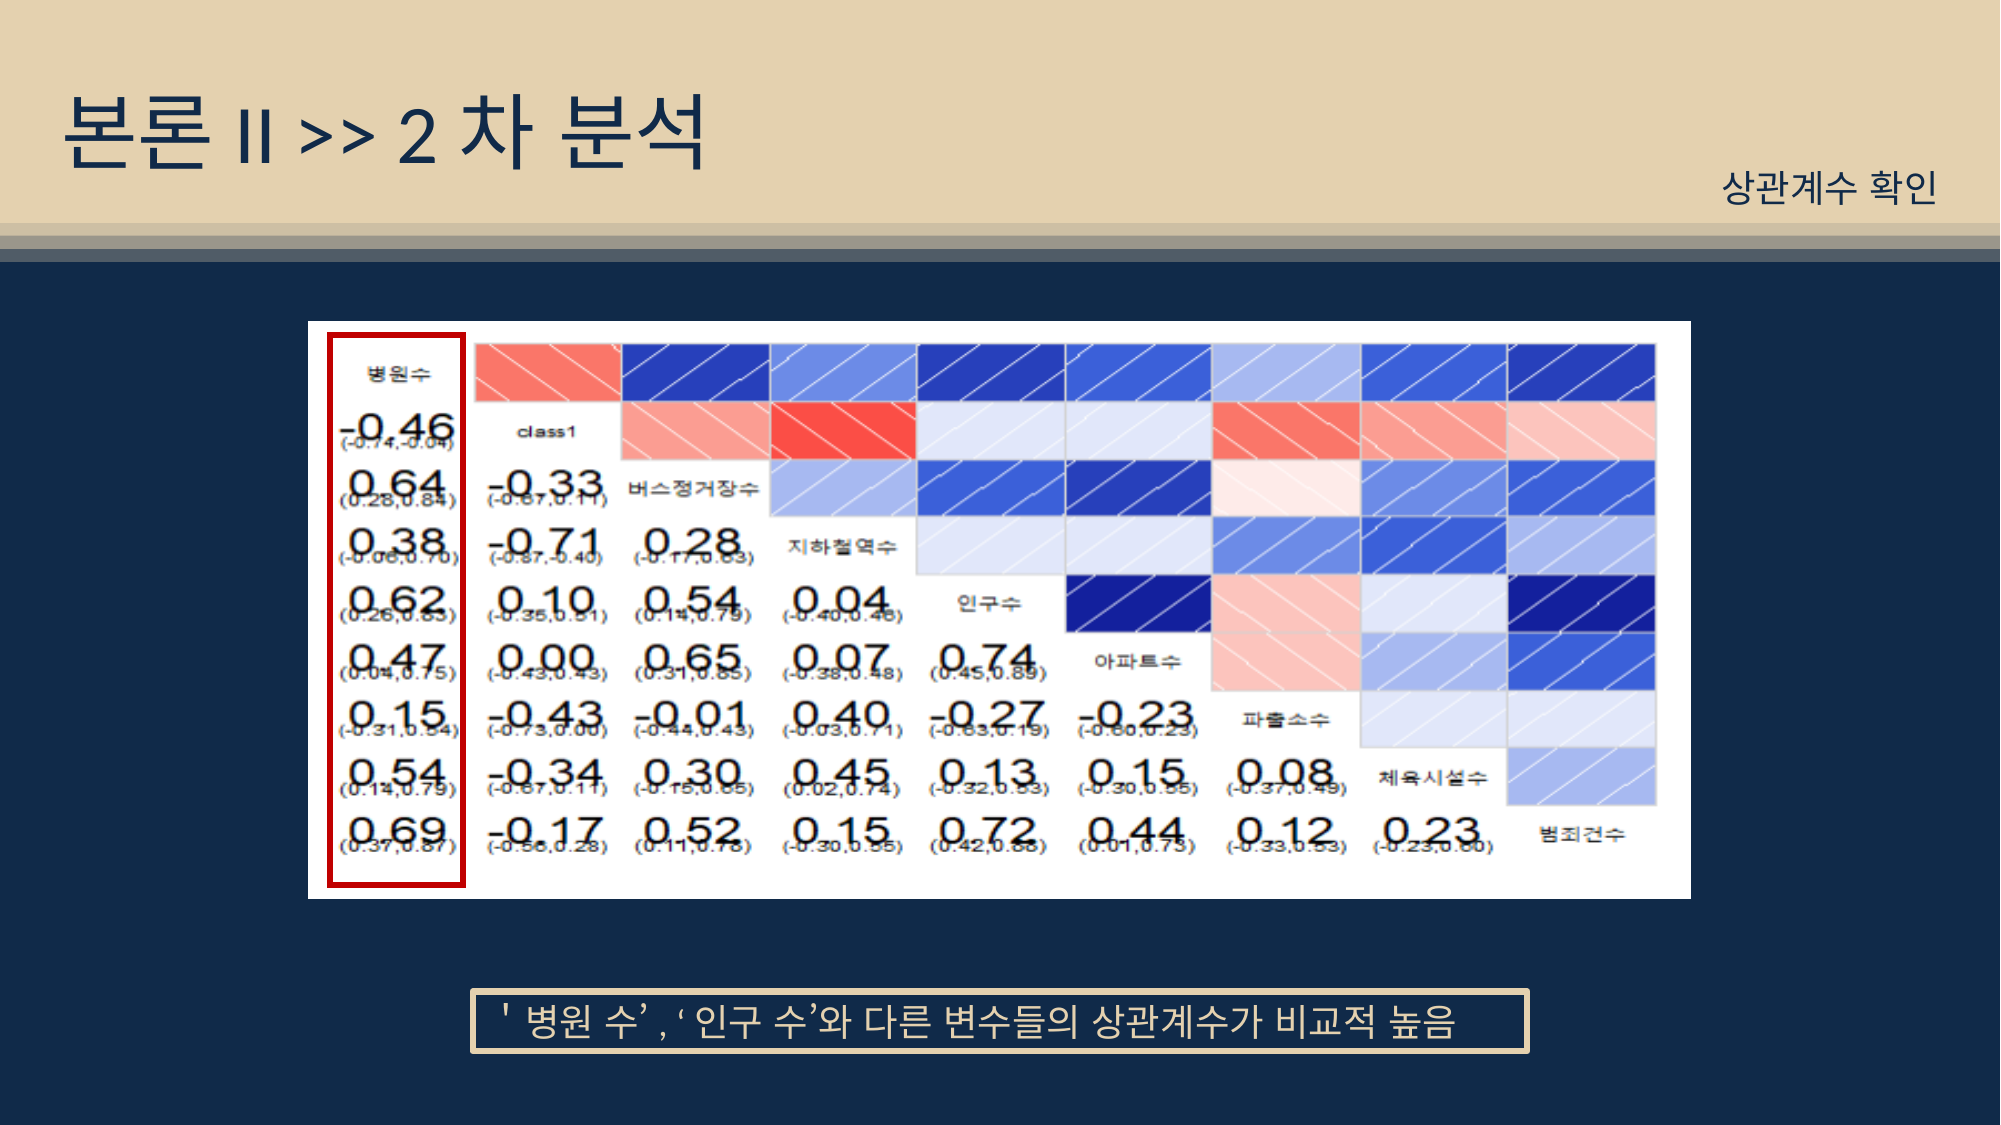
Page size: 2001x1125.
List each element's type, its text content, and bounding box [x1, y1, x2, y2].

text_box ＇병원 수’, ‘인구 수’와 다른 변수들의 상관계수가 비교적 높음 [472, 991, 1528, 1052]
picture [308, 321, 1692, 899]
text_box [0, 0, 2000, 262]
